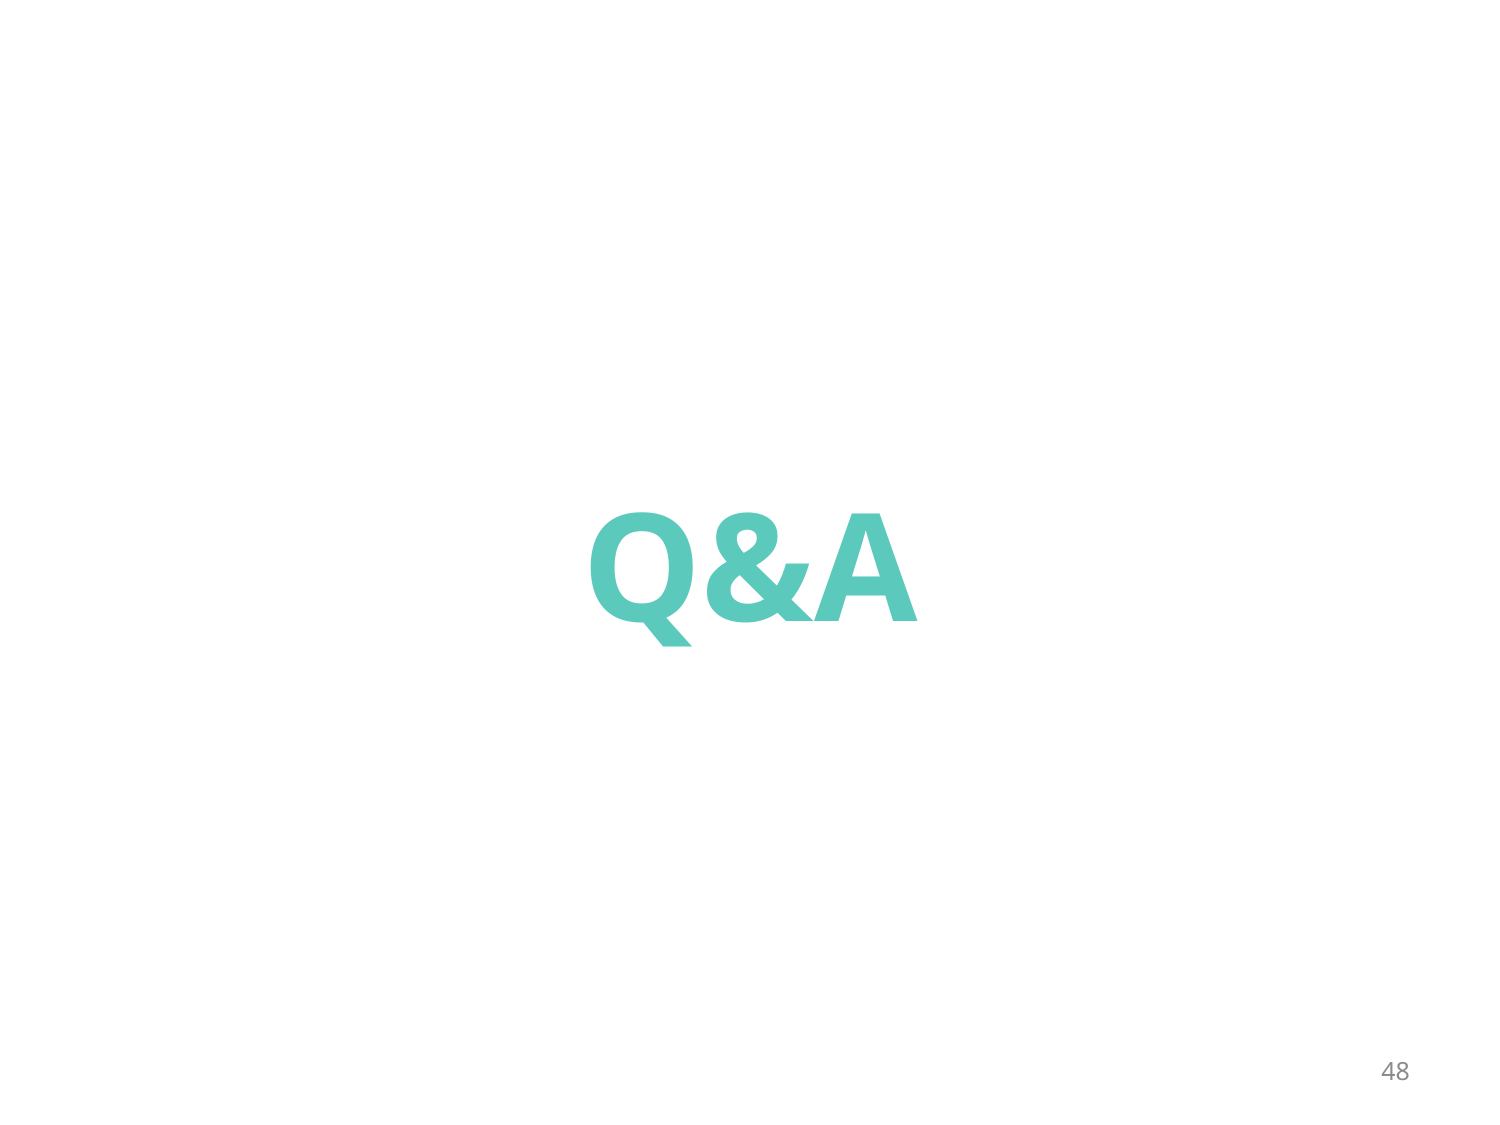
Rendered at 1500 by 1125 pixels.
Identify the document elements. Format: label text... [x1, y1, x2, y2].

slide_number 48 [1074, 1042, 1425, 1103]
text_box Q&A [41, 463, 1459, 659]
